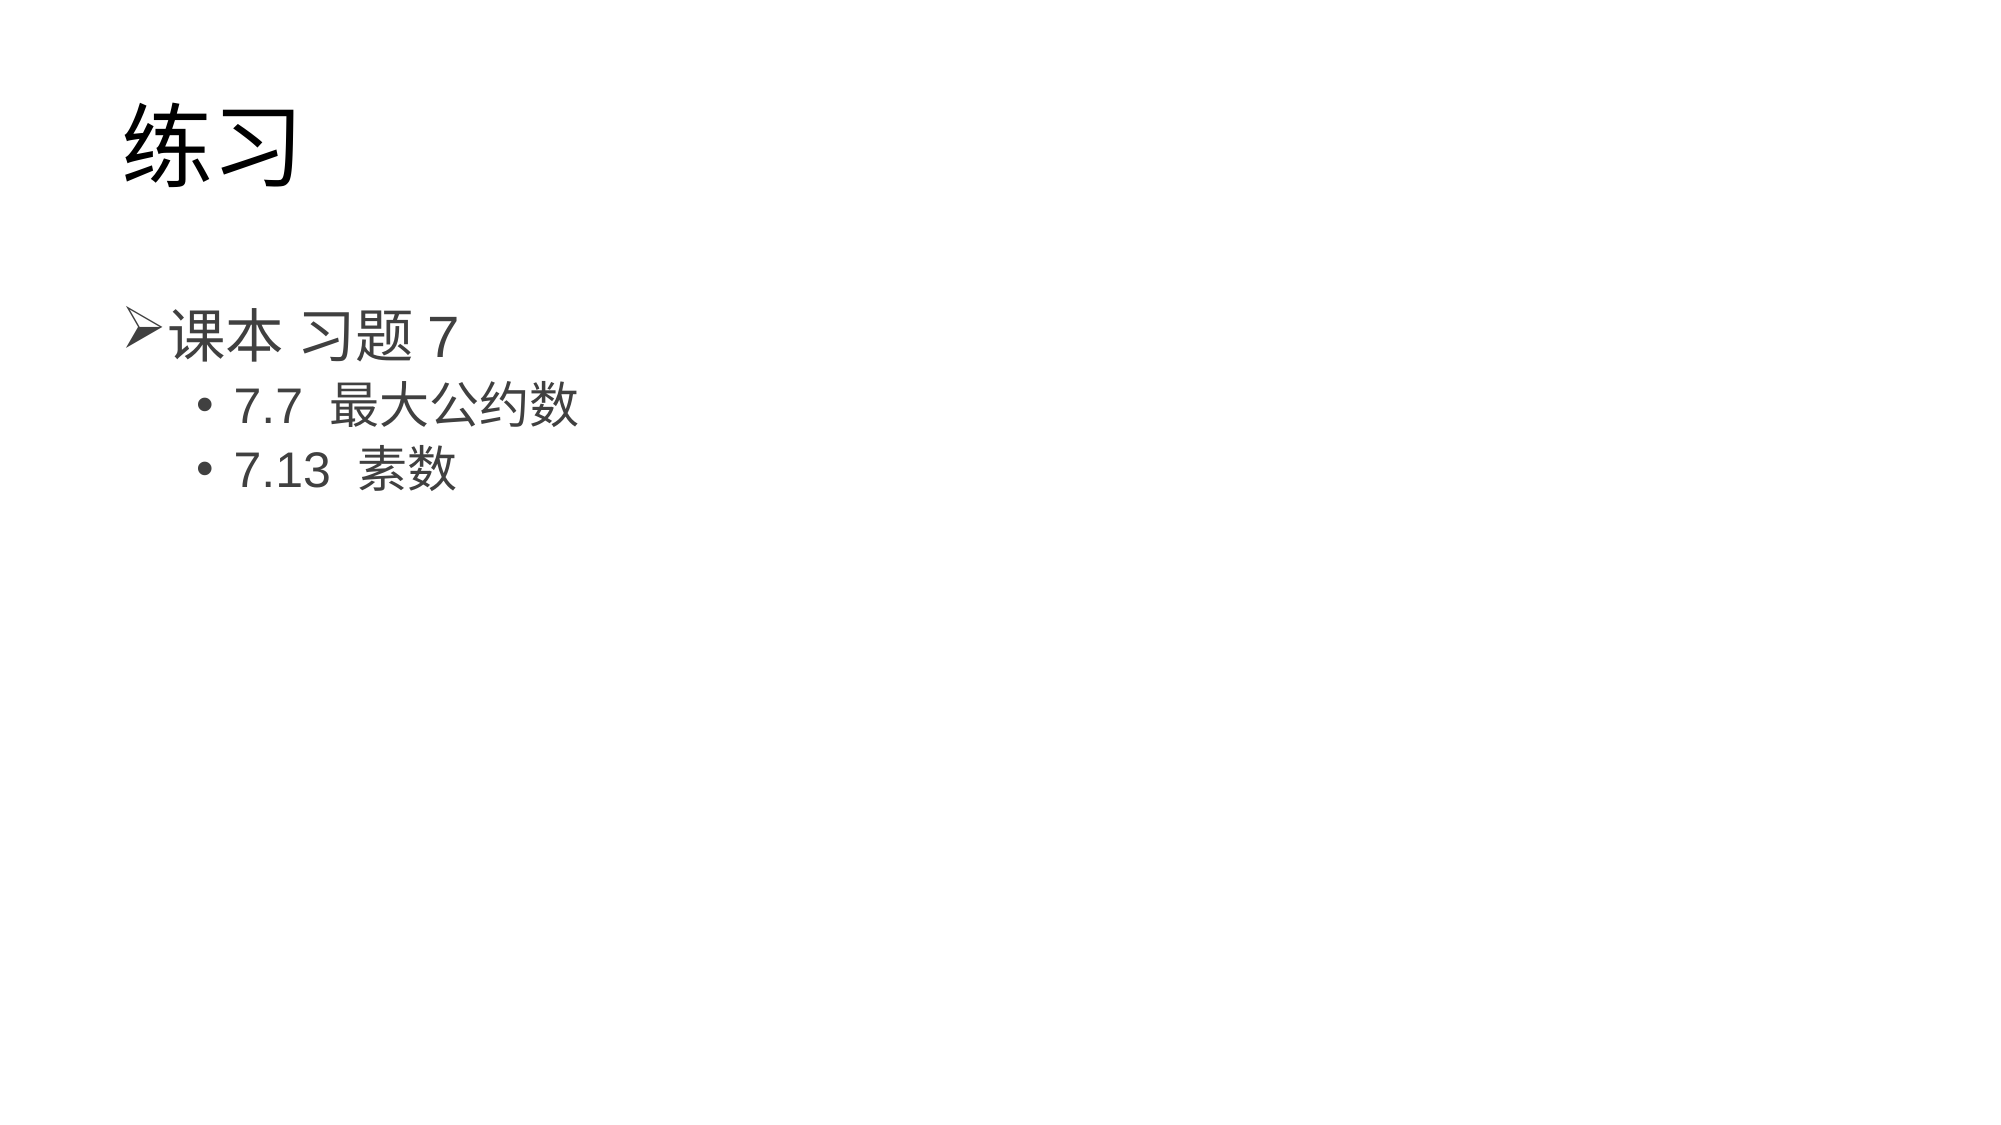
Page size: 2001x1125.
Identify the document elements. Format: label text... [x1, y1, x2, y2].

list 课本 习题7 7.7 最大公约数 7.13 素数 [106, 299, 1832, 1014]
title 练习 [106, 42, 1832, 260]
